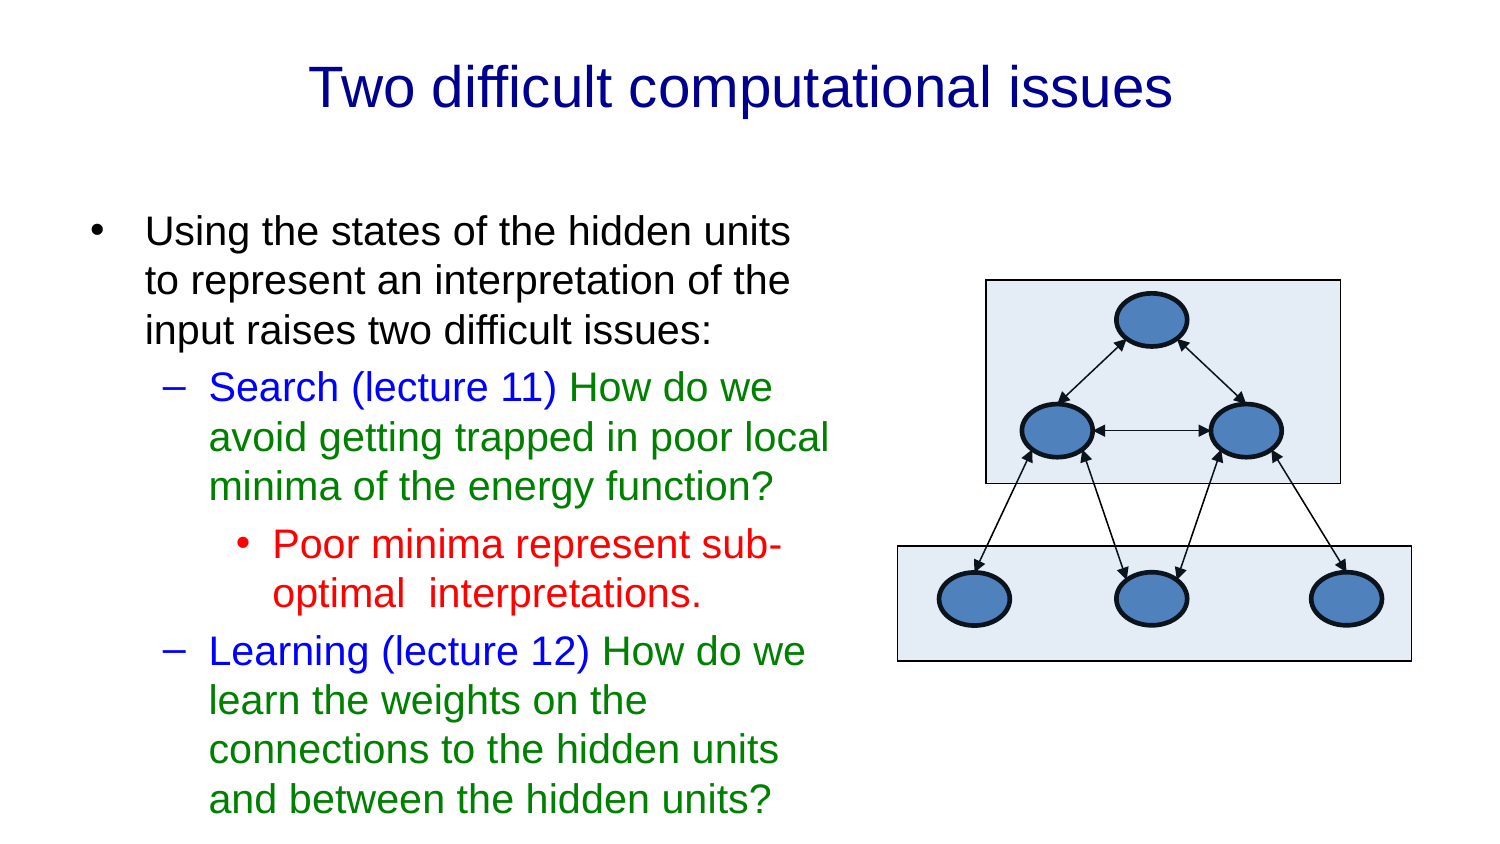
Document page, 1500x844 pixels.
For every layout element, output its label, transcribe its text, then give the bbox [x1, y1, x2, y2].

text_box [1271, 450, 1347, 571]
text_box [986, 280, 1341, 484]
text_box [897, 545, 1412, 662]
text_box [1176, 450, 1222, 579]
title Two difficult computational issues [75, 14, 1425, 155]
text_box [1081, 450, 1127, 579]
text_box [974, 450, 1033, 571]
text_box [1176, 340, 1247, 403]
list Using the states of the hidden units to represent an interpretation of the input raises two difficult issues: Search (lecture 11) How do we avoid getting trapped in poor local minima of the energy function? Poor minima represent sub-optimal interpretations. Learning (lecture 12) How do we learn the weights on the connections to the hidden units and between the hidden units? [75, 196, 847, 844]
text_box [1056, 340, 1127, 403]
